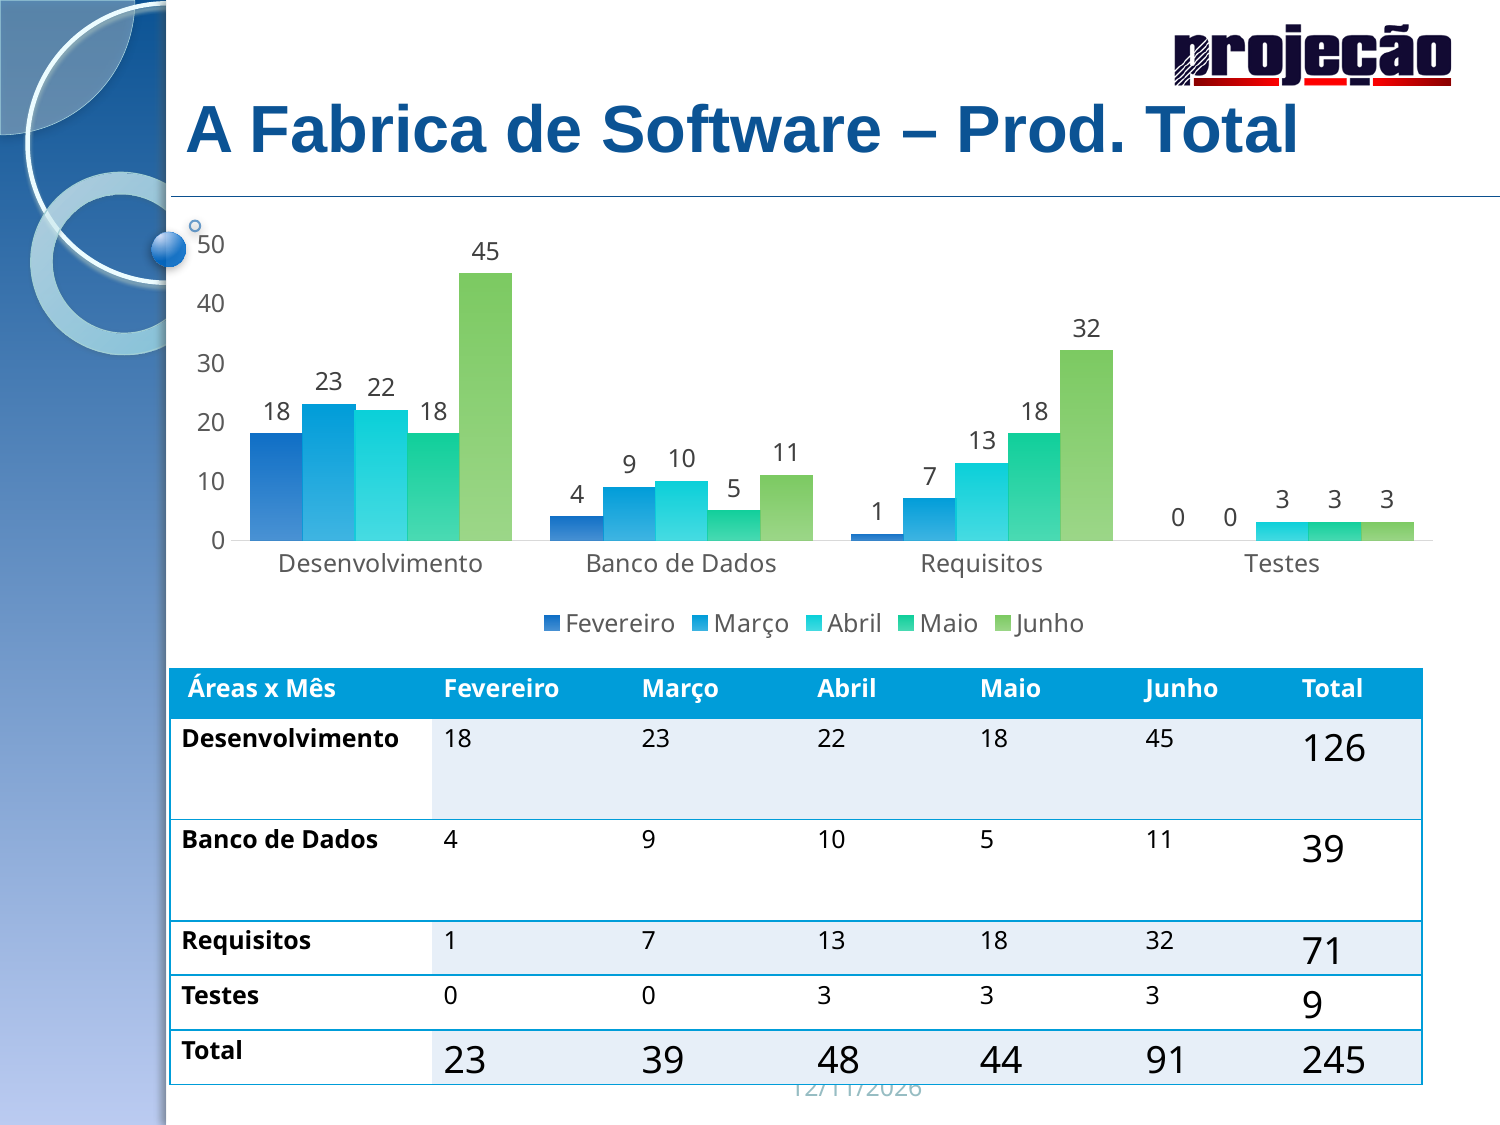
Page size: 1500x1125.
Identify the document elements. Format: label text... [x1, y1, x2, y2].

table_cell 11 [1134, 820, 1291, 920]
picture [1129, 0, 1496, 92]
table_cell 9 [630, 820, 806, 920]
chart [170, 218, 1459, 647]
table_cell 23 [432, 1031, 630, 1084]
table_header Abril [806, 670, 969, 717]
table_cell 245 [1291, 1031, 1421, 1084]
table_cell 39 [630, 1031, 806, 1084]
table_cell Desenvolvimento [171, 719, 432, 819]
table_cell 13 [806, 922, 969, 974]
table_cell 9 [1291, 976, 1421, 1029]
table_cell 3 [969, 976, 1134, 1029]
table_header Maio [969, 670, 1134, 717]
table_cell 22 [806, 719, 969, 819]
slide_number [587, 1085, 938, 1113]
table_cell 91 [1134, 1031, 1291, 1084]
table_cell 18 [969, 719, 1134, 819]
table_cell 3 [806, 976, 969, 1029]
table_cell Testes [171, 976, 432, 1029]
table_header Áreas x Mês [171, 670, 432, 717]
table_cell 71 [1291, 922, 1421, 974]
table_cell 39 [1291, 820, 1421, 920]
table_header Fevereiro [432, 670, 630, 717]
table_cell 4 [432, 820, 630, 920]
table_cell 0 [432, 976, 630, 1029]
table_cell 10 [806, 820, 969, 920]
table_cell 126 [1291, 719, 1421, 819]
table_cell 18 [969, 922, 1134, 974]
table_cell 23 [630, 719, 806, 819]
table_cell 32 [1134, 922, 1291, 974]
table_cell Banco de Dados [171, 820, 432, 920]
table_cell 44 [969, 1031, 1134, 1084]
table_cell 3 [1134, 976, 1291, 1029]
table_cell 18 [432, 719, 630, 819]
table_cell 0 [630, 976, 806, 1029]
table_header Março [630, 670, 806, 717]
table_header Total [1291, 670, 1421, 717]
table_cell 45 [1134, 719, 1291, 819]
table_cell 7 [630, 922, 806, 974]
table_cell 5 [969, 820, 1134, 920]
table_cell Total [171, 1031, 432, 1084]
text_box A Fabrica de Software – Prod. Total [171, 78, 1424, 173]
table_cell 48 [806, 1031, 969, 1084]
table_header Junho [1134, 670, 1291, 717]
table_cell Requisitos [171, 922, 432, 974]
table_cell 1 [432, 922, 630, 974]
